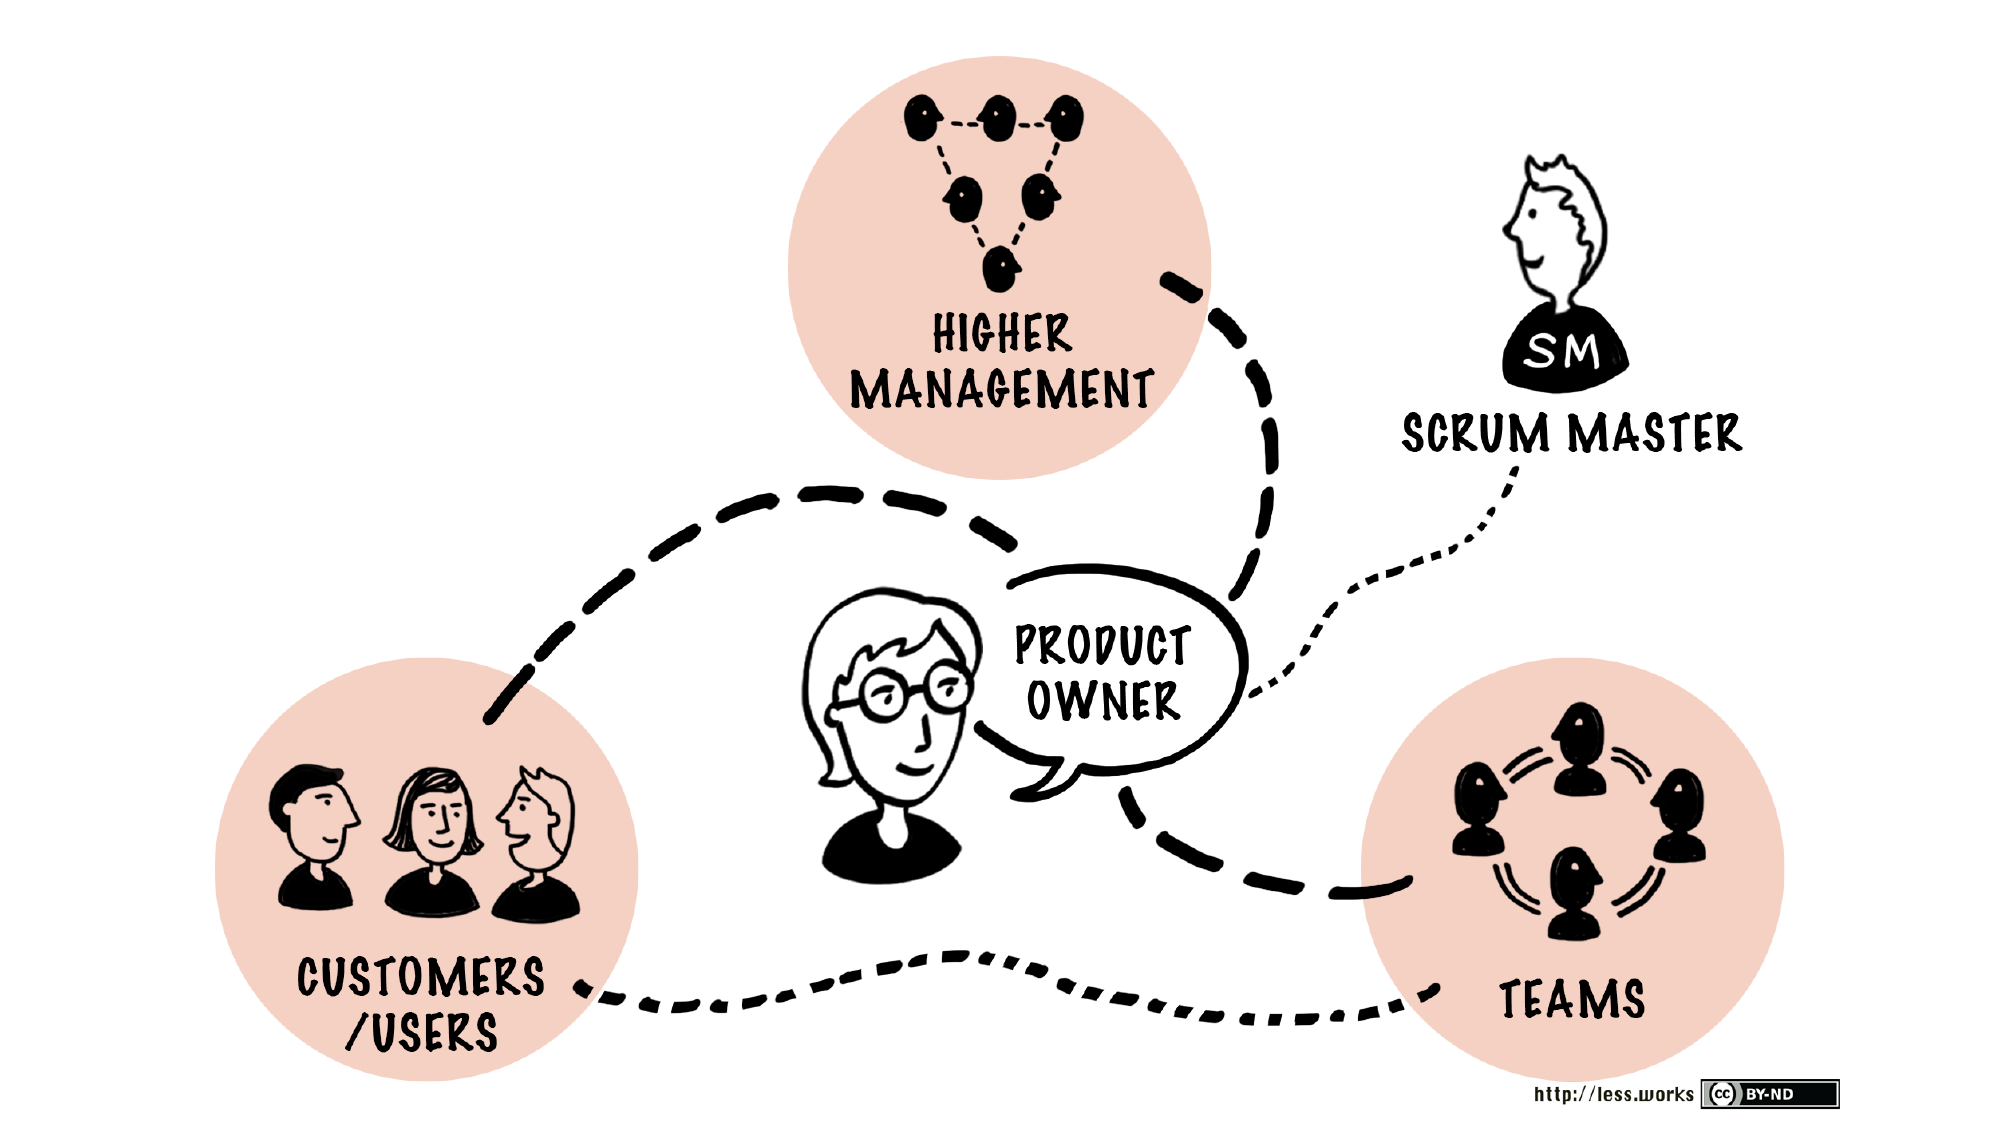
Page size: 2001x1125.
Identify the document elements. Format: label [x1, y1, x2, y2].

picture [108, 0, 1892, 1125]
